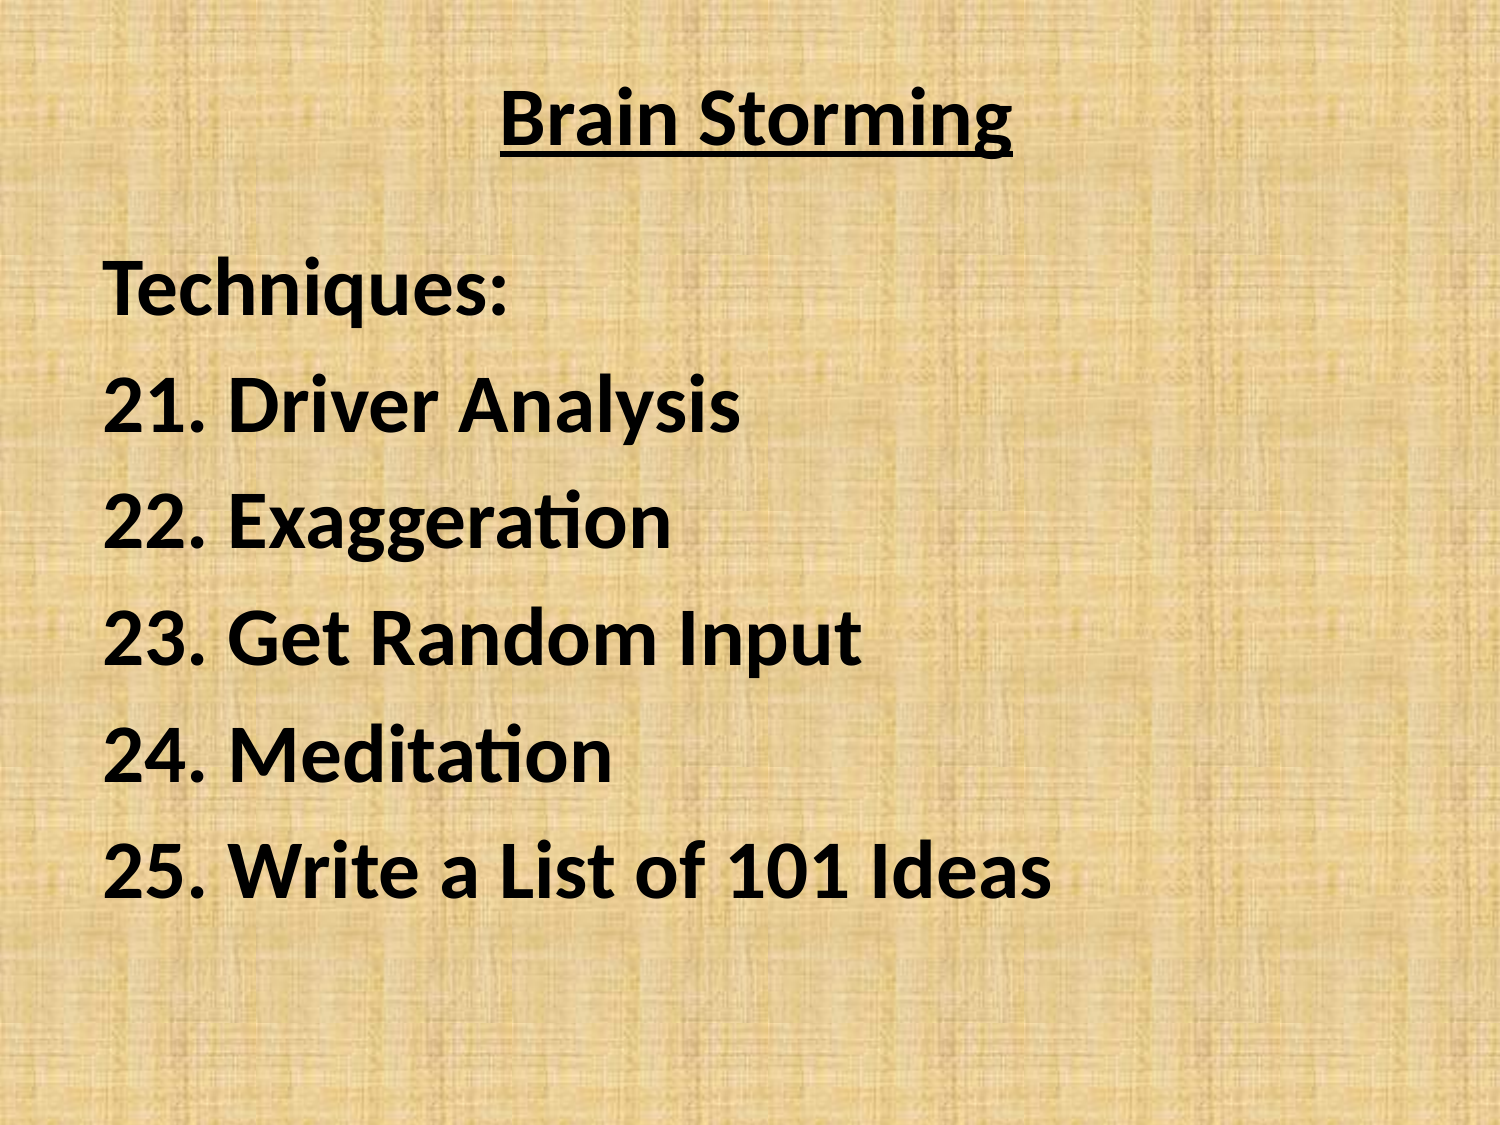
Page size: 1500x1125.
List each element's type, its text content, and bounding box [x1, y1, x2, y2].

picture [0, 0, 1500, 1125]
title Brain Storming [50, 12, 1463, 213]
subtitle Techniques: 21. Driver Analysis 22. Exaggeration 23. Get Random Input 24. Meditation 25. Write a List of 101 Ideas [87, 224, 1450, 1013]
